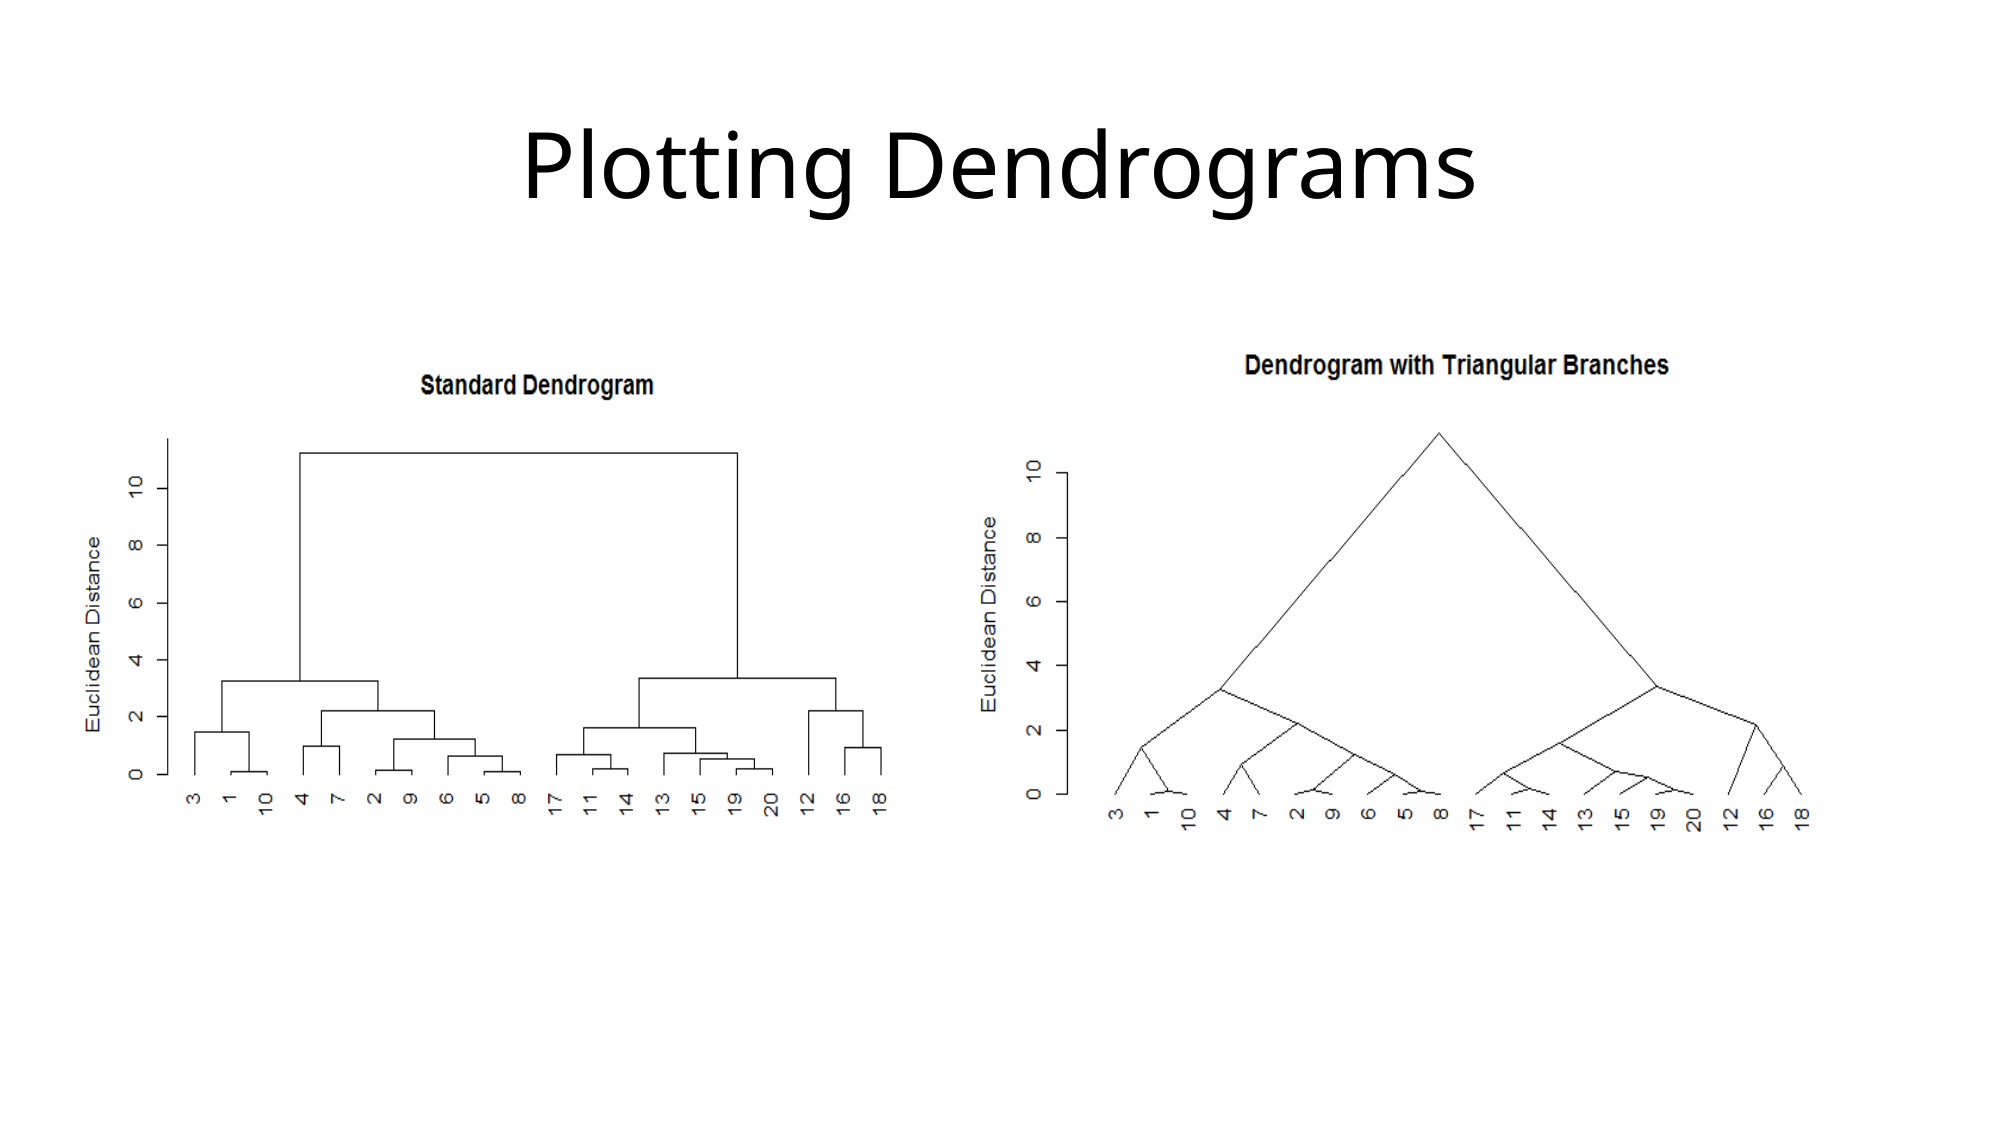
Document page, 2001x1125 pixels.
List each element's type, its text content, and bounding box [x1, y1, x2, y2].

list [79, 328, 954, 968]
title Plotting Dendrograms [137, 59, 1863, 278]
picture [974, 308, 1896, 948]
